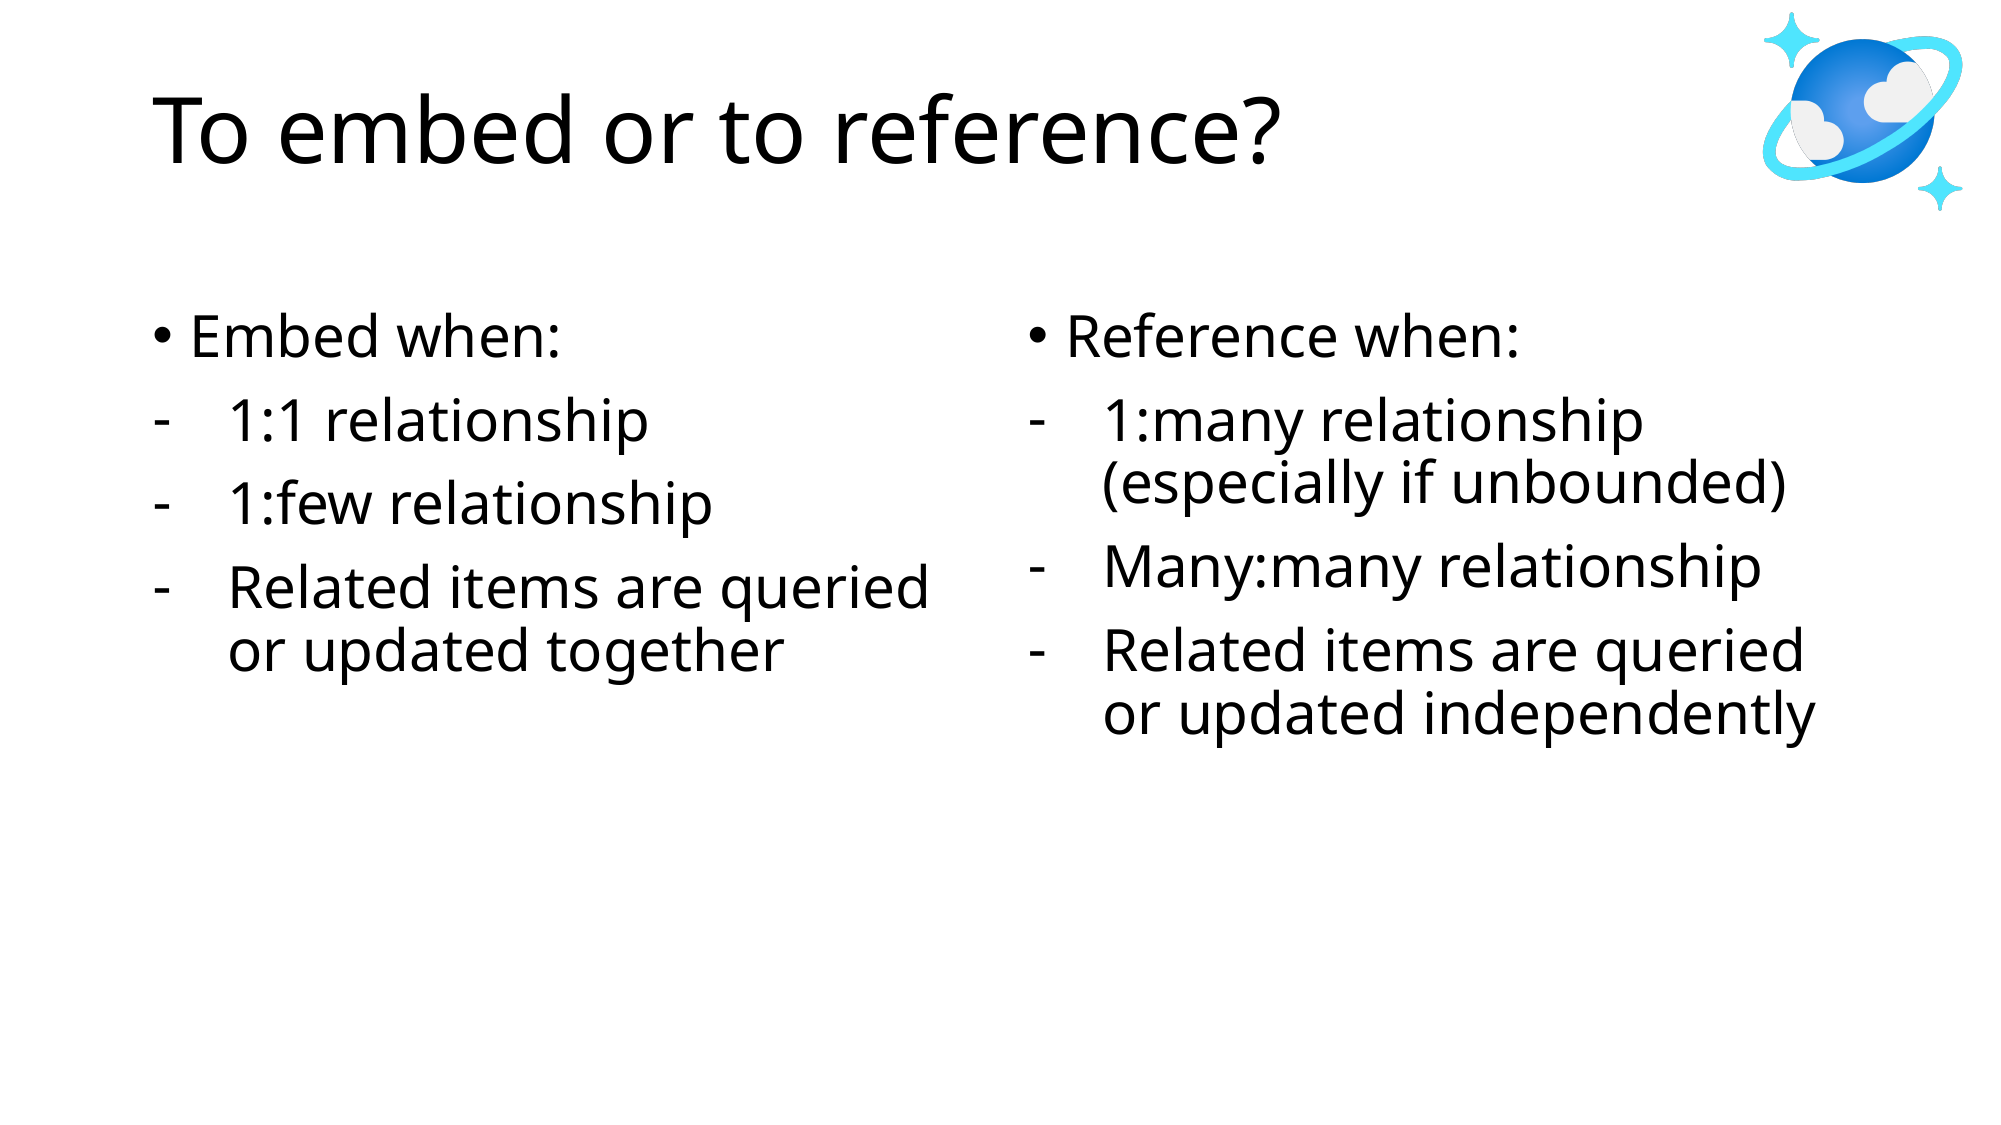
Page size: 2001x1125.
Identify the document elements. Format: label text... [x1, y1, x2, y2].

list Embed when: 1:1 relationship 1:few relationship Related items are queried or updated together [137, 299, 988, 1014]
title To embed or to reference? [137, 59, 1717, 208]
list Reference when: 1:many relationship (especially if unbounded) Many:many relationship Related items are queried or updated independently [1012, 299, 1863, 1014]
picture [1757, 6, 1968, 217]
